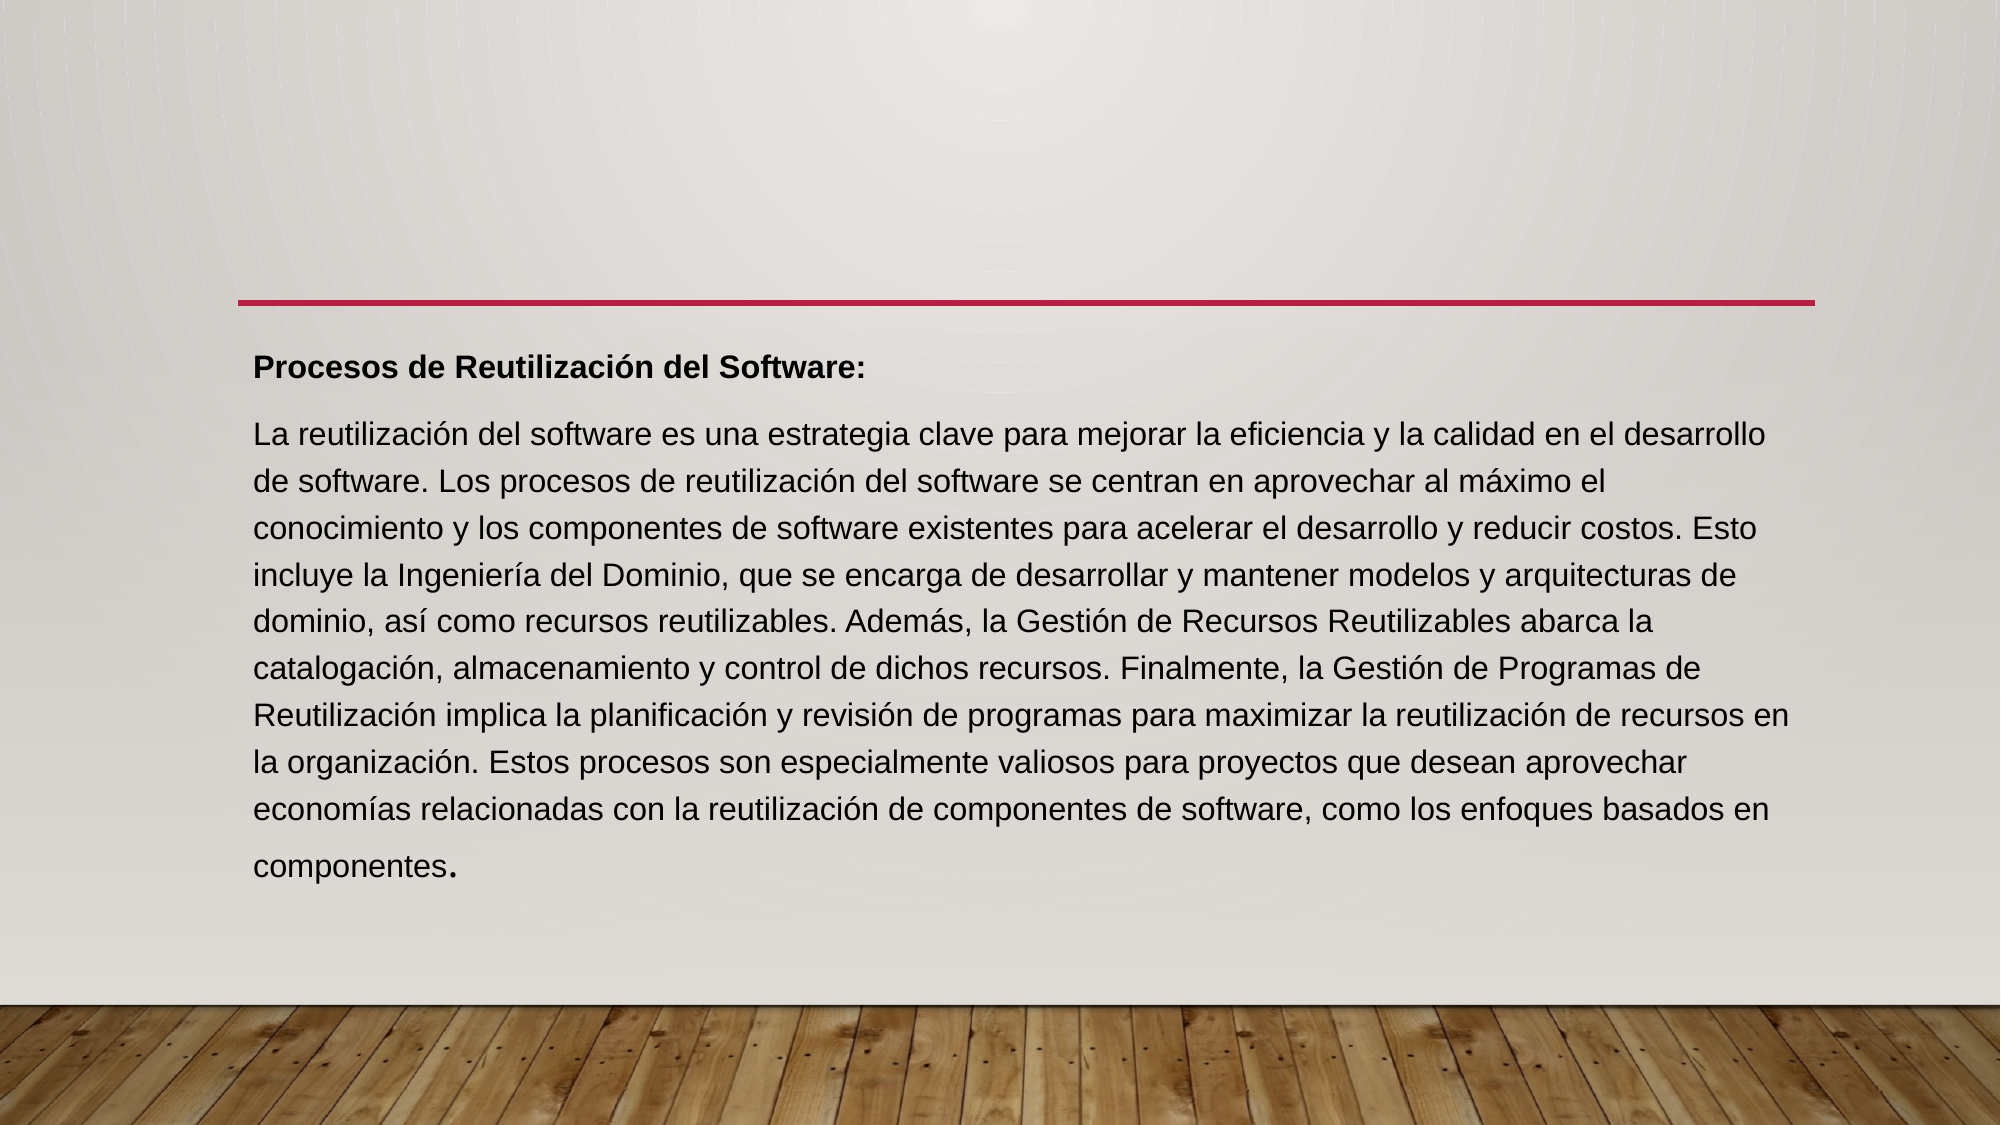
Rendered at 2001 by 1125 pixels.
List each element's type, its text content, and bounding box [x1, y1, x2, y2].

picture [0, 1005, 2000, 1125]
list Procesos de Reutilización del Software: La reutilización del software es una estrategia clave para mejorar la eficiencia y la calidad en el desarrollo de software. Los procesos de reutilización del software se centran en aprovechar al máximo el conocimiento y los componentes de software existentes para acelerar el desarrollo y reducir costos. Esto incluye la Ingeniería del Dominio, que se encarga de desarrollar y mantener modelos y arquitecturas de dominio, así como recursos reutilizables. Además, la Gestión de Recursos Reutilizables abarca la catalogación, almacenamiento y control de dichos recursos. Finalmente, la Gestión de Programas de Reutilización implica la planificación y revisión de programas para maximizar la reutilización de recursos en la organización. Estos procesos son especialmente valiosos para proyectos que desean aprovechar economías relacionadas con la reutilización de componentes de software, como los enfoques basados en componentes. [238, 330, 1814, 897]
